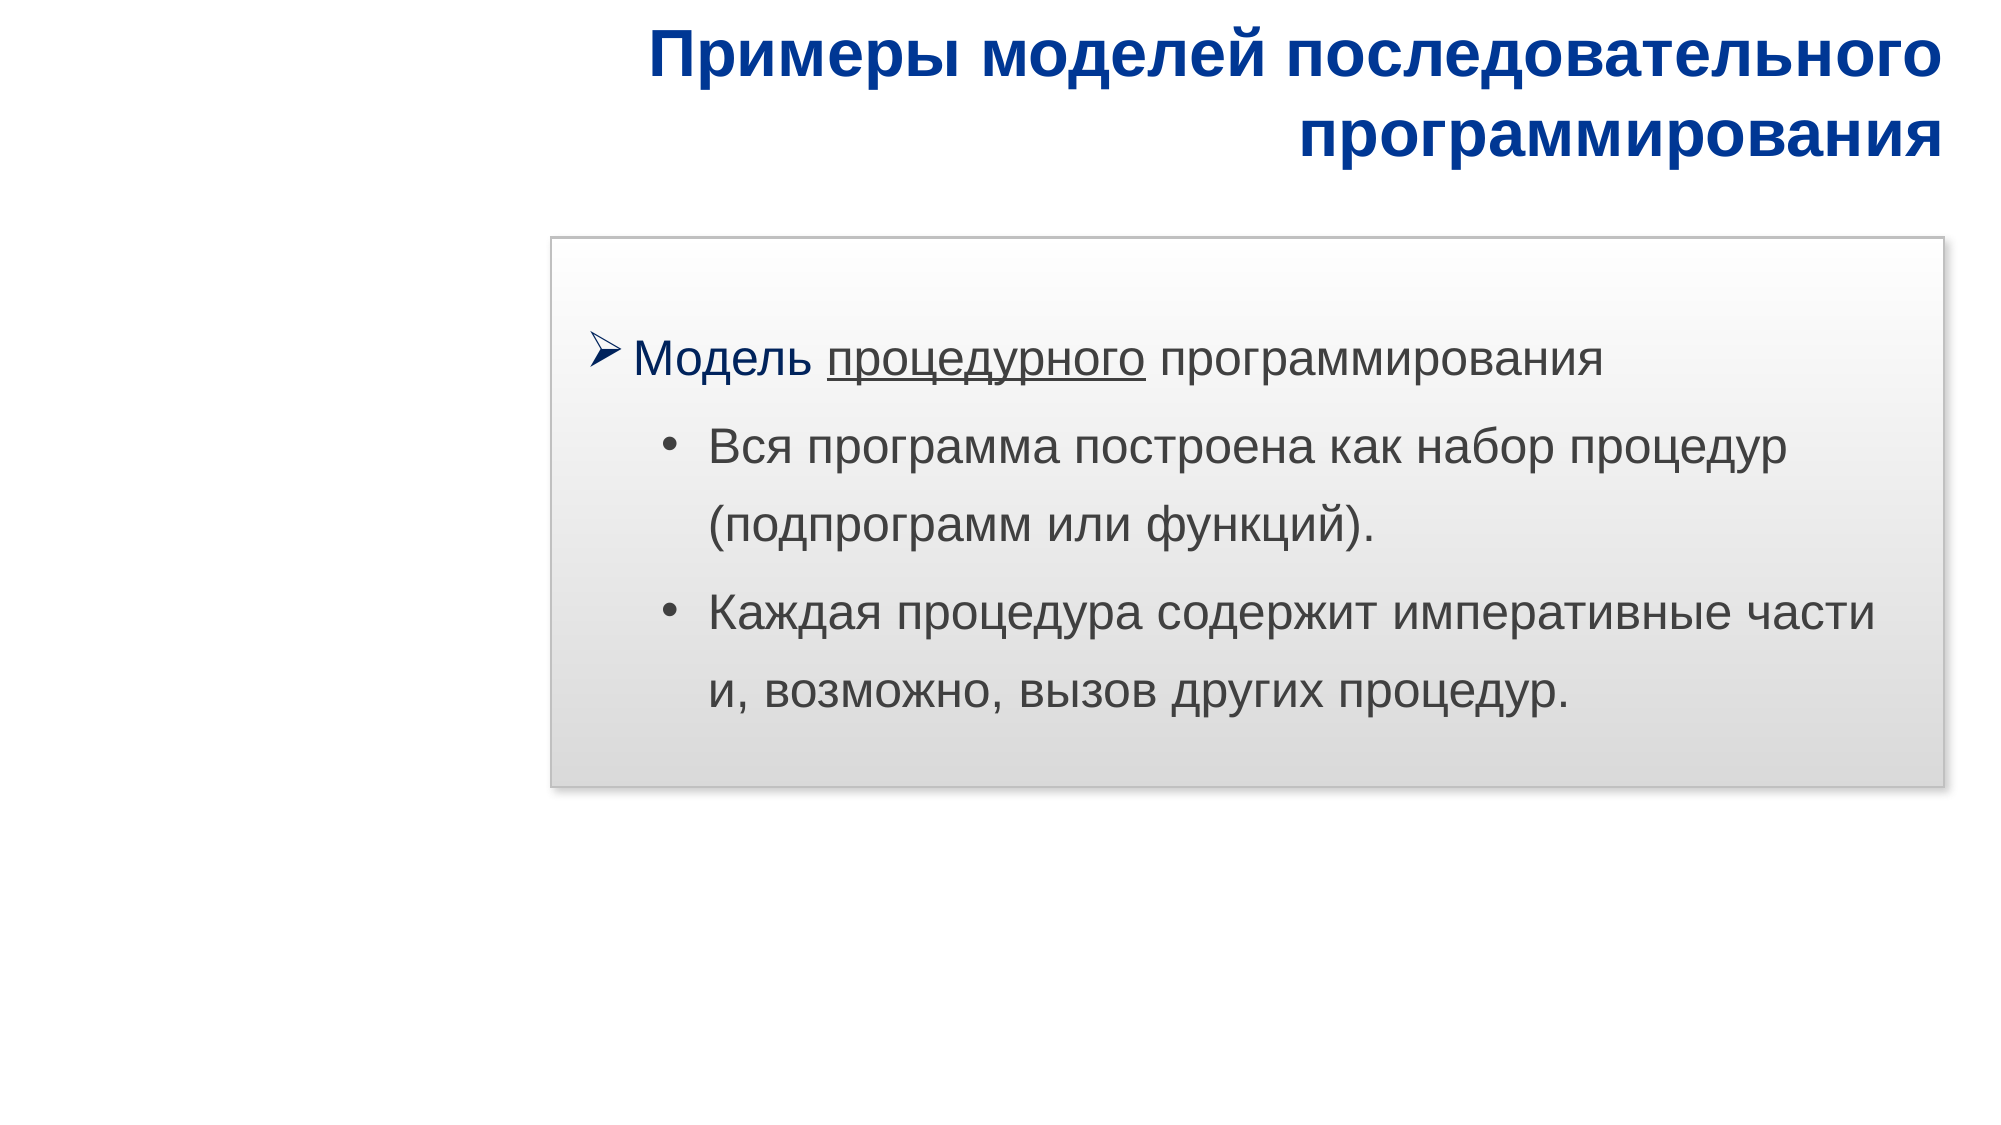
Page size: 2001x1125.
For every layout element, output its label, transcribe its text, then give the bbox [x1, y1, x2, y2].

text_box Модель процедурного программирования Вся программа построена как набор процедур (подпрограмм или функций). Каждая процедура содержит императивные части и, возможно, вызов других процедур. [550, 237, 1945, 788]
title Примеры моделей последовательного программирования [550, 38, 1945, 141]
